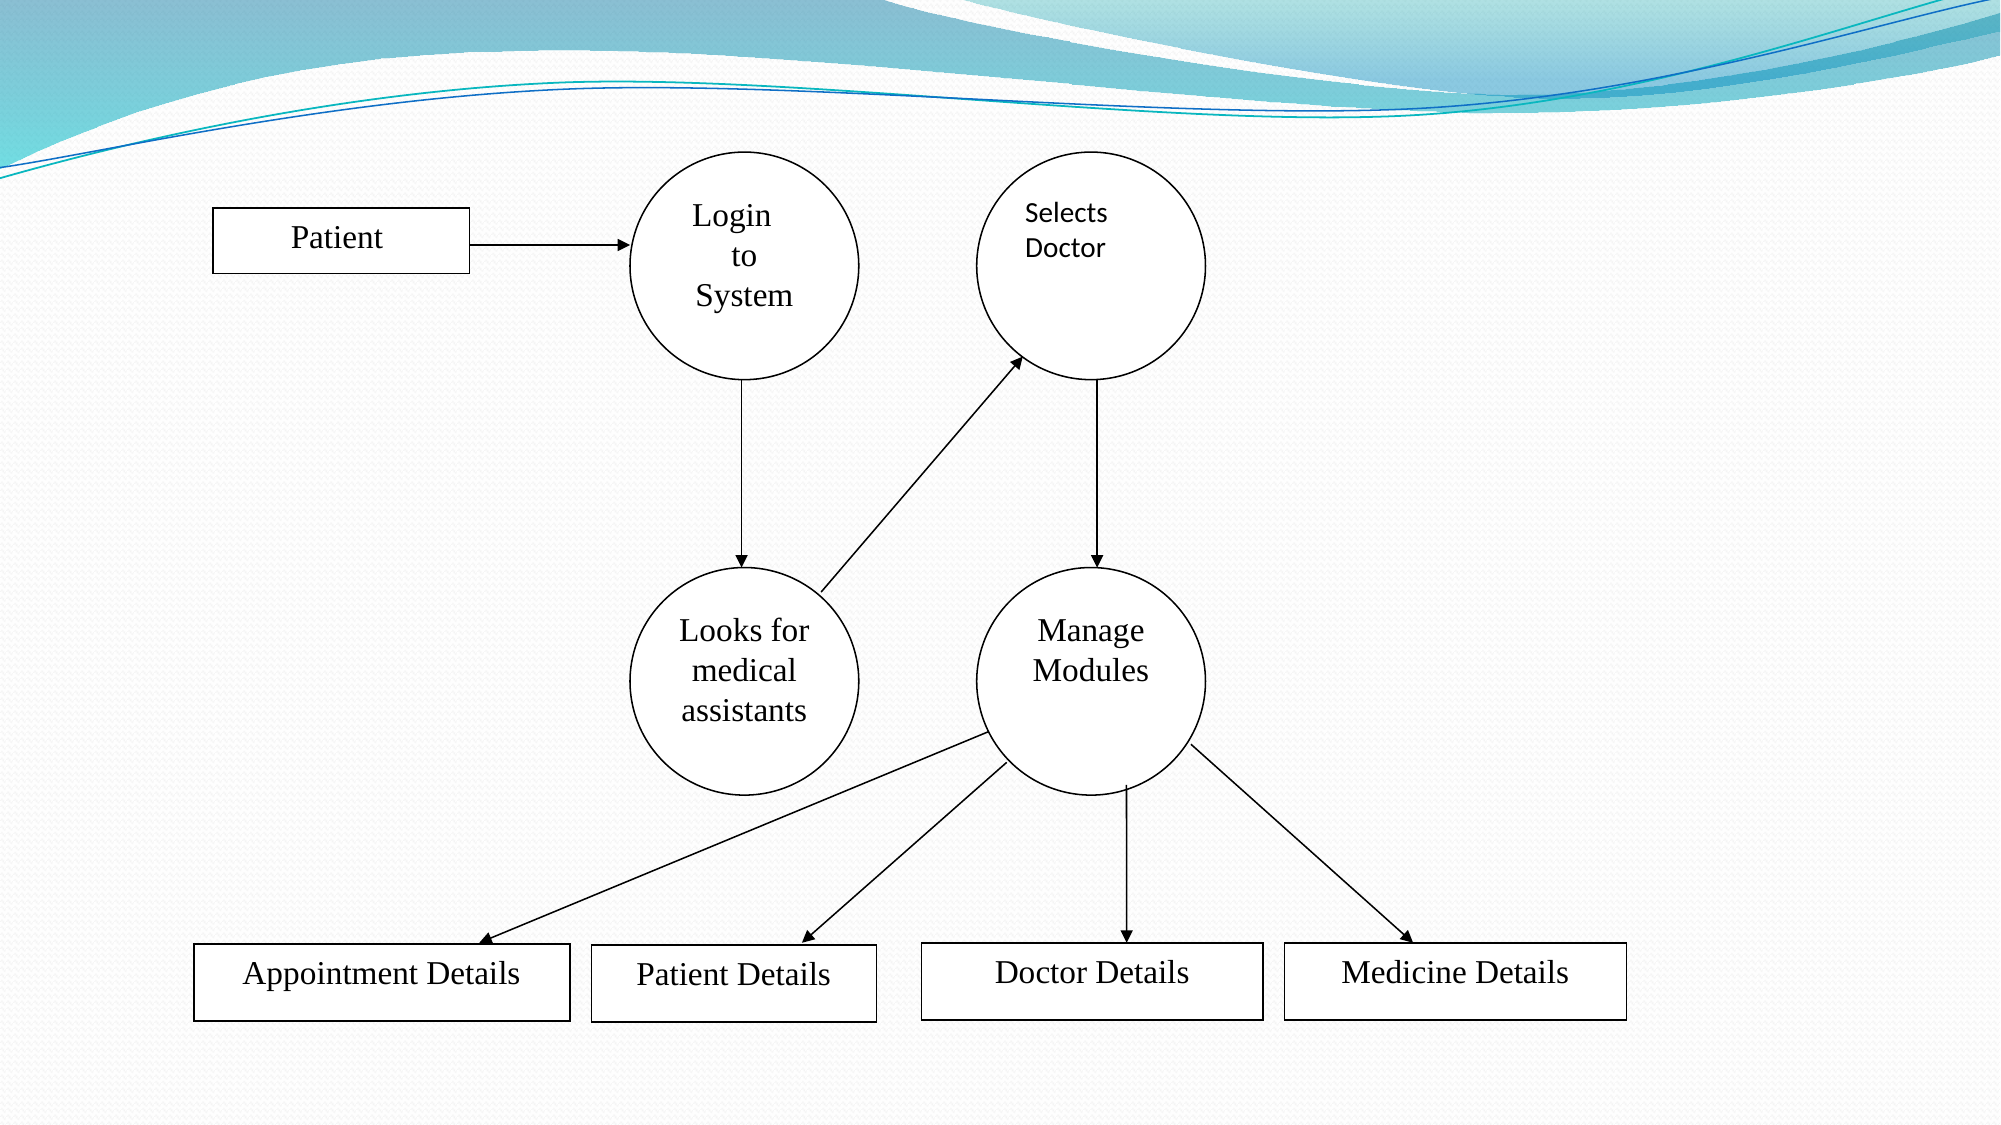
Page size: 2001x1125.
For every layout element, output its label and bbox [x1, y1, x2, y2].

text_box [193, 151, 1627, 1023]
